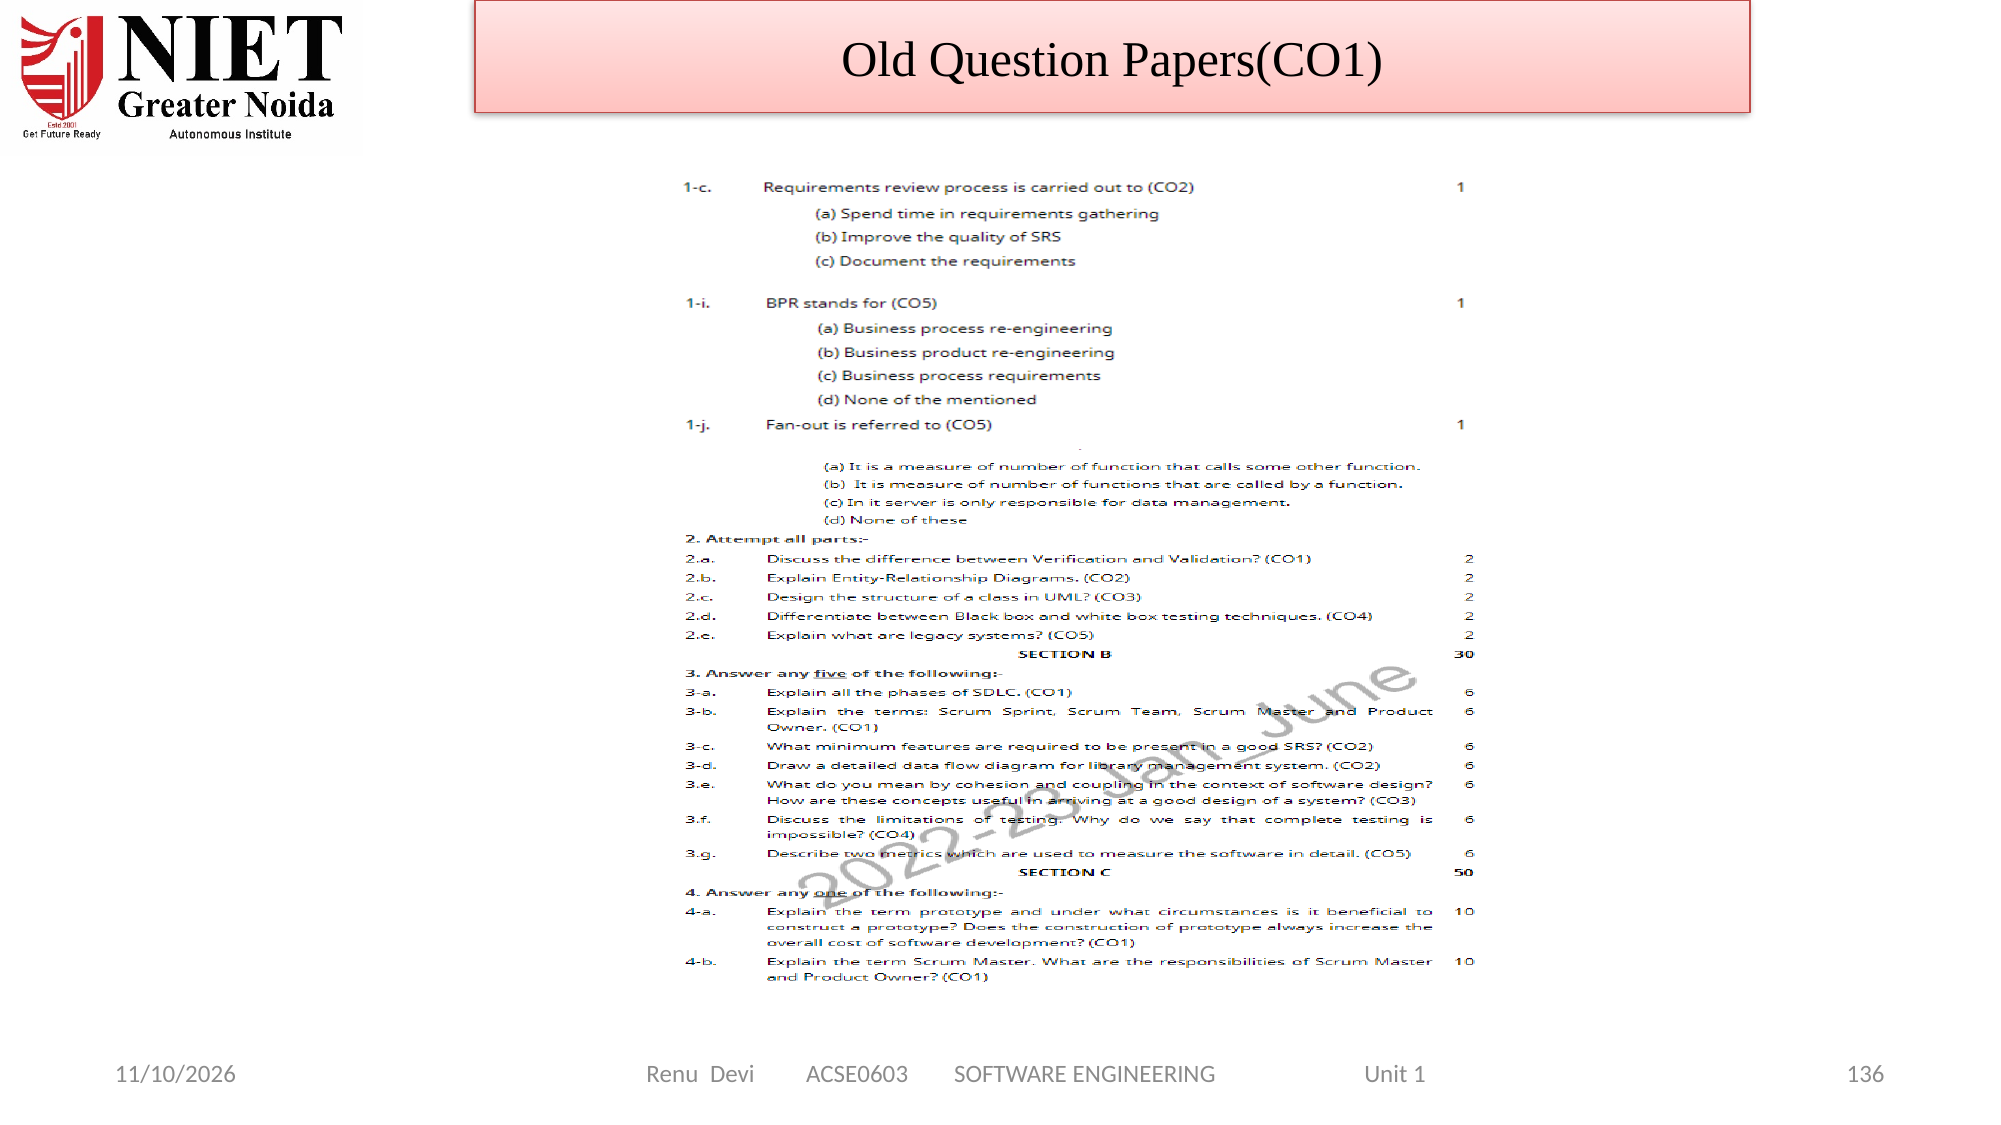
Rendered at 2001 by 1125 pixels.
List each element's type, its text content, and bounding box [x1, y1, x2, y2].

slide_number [99, 1042, 567, 1103]
slide_number 136 [1433, 1042, 1900, 1103]
text_box Old Question Papers(CO1) [474, 0, 1751, 113]
picture [663, 174, 1509, 988]
picture [0, 0, 363, 156]
footer Renu Devi ACSE0603 SOFTWARE ENGINEERING Unit 1 [600, 1042, 1433, 1103]
